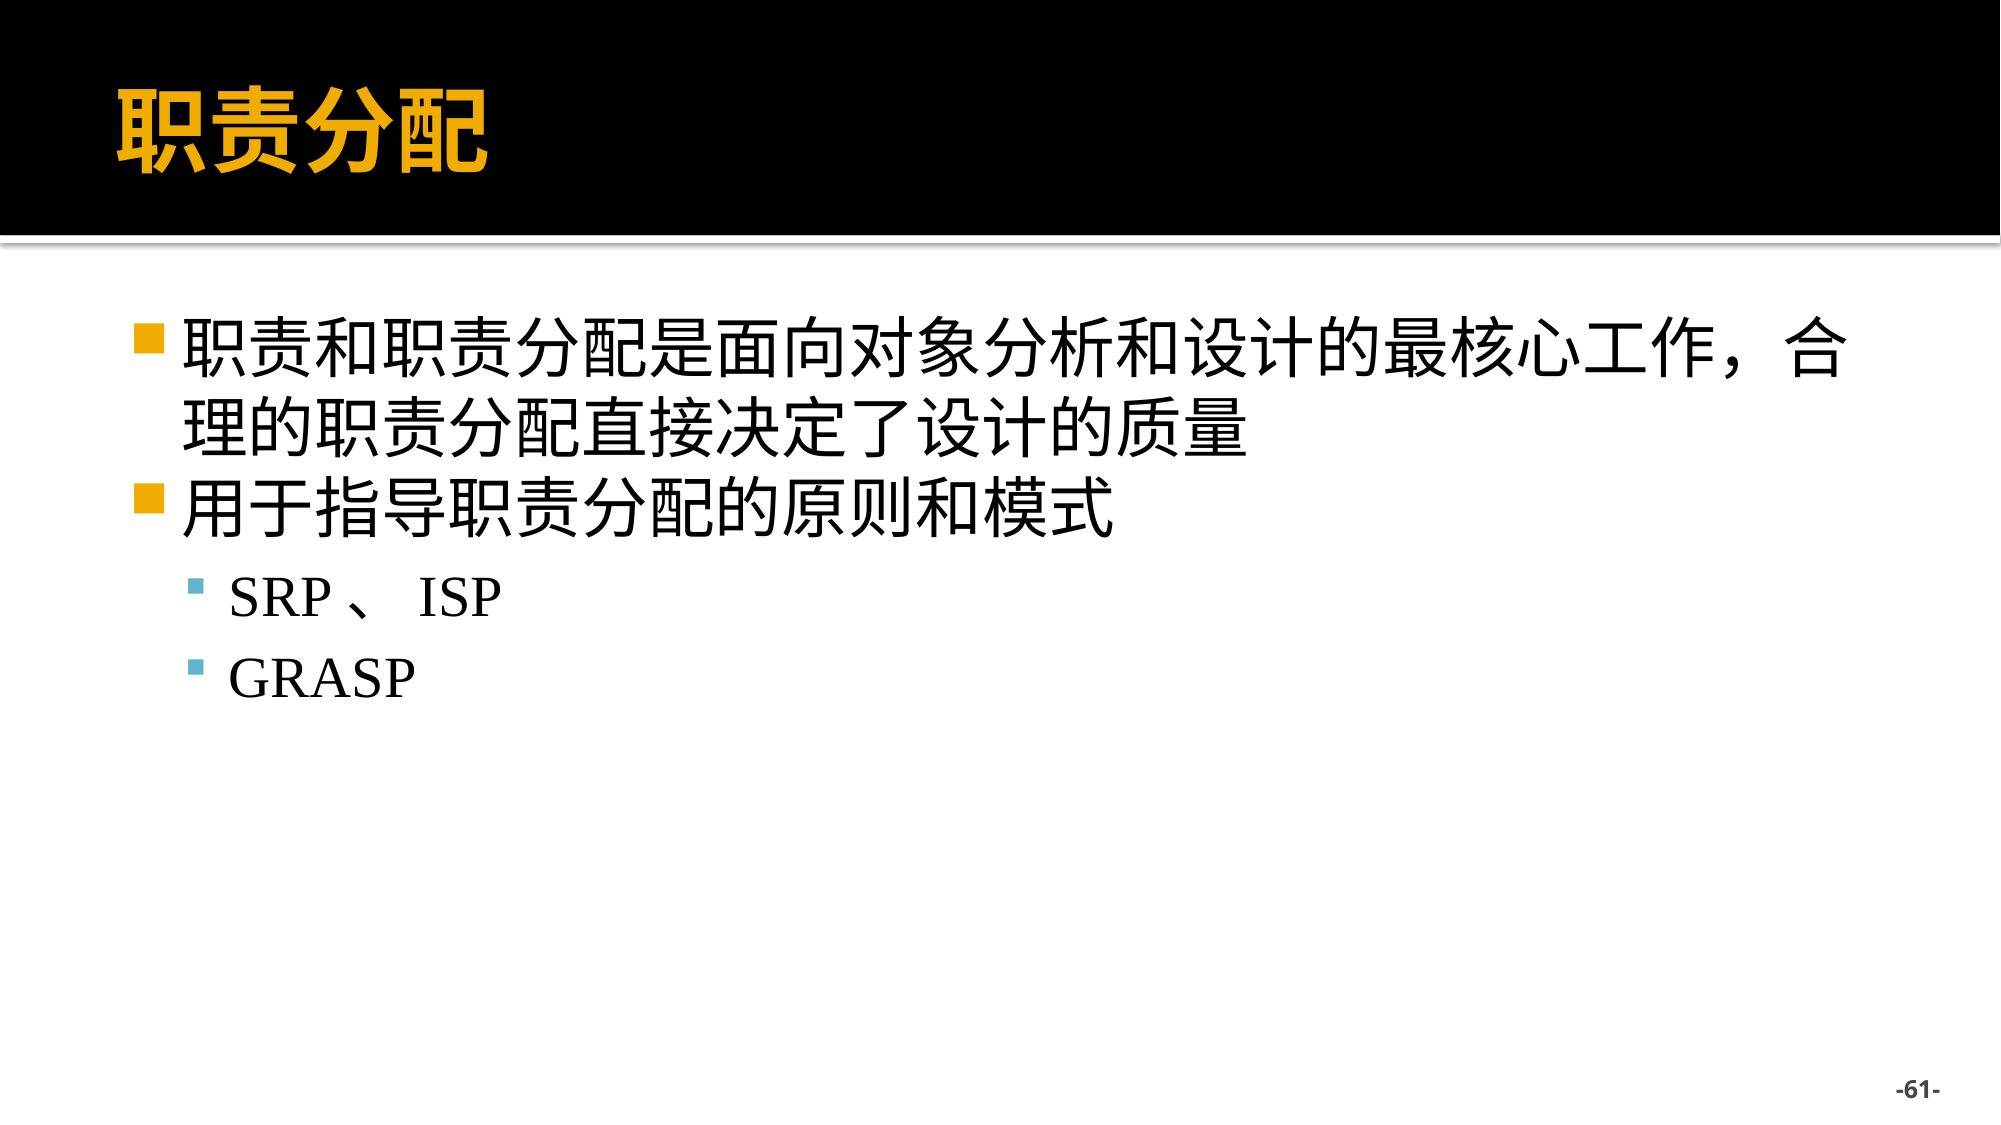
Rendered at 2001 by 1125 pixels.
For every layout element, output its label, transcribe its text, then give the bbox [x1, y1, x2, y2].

title 职责分配 [99, 25, 1900, 231]
slide_number -61- [1794, 1062, 1955, 1108]
list 职责和职责分配是面向对象分析和设计的最核心工作，合理的职责分配直接决定了设计的质量 用于指导职责分配的原则和模式 SRP、ISP GRASP [99, 291, 1900, 1050]
